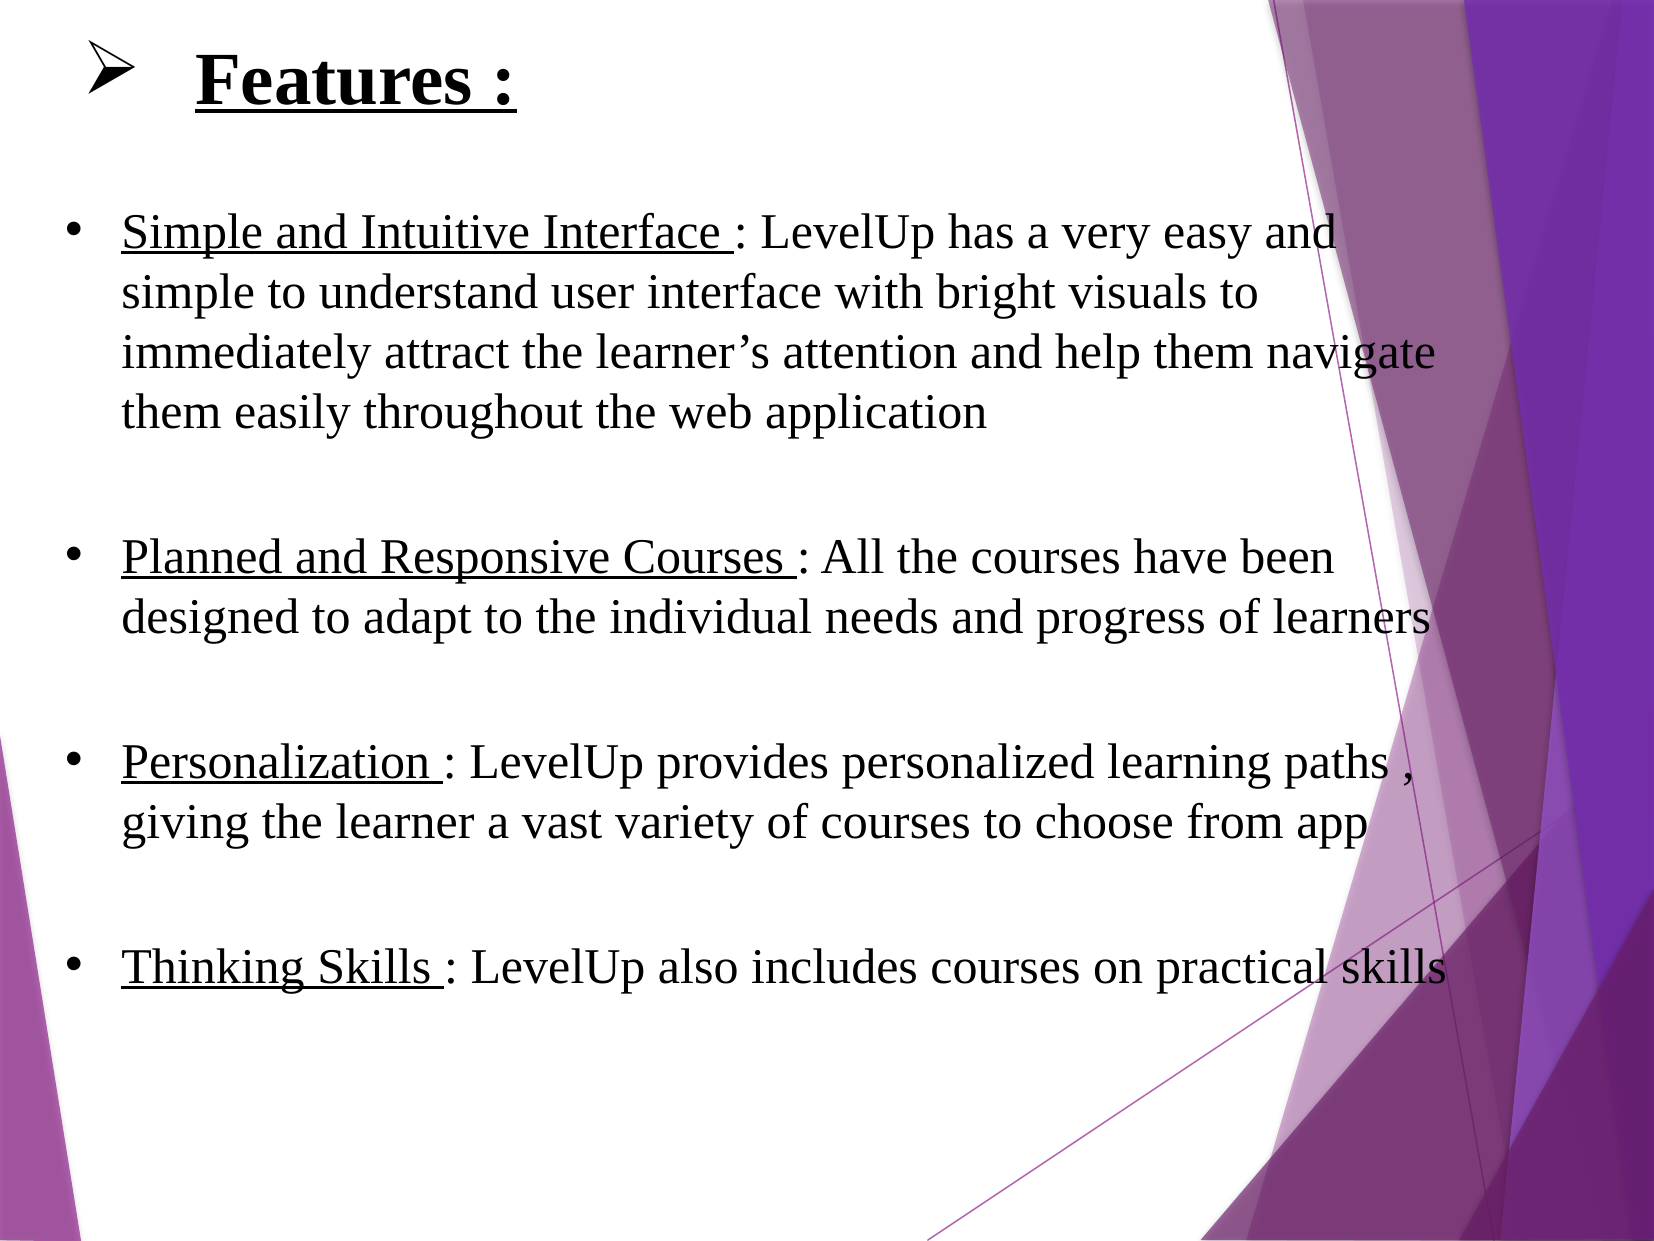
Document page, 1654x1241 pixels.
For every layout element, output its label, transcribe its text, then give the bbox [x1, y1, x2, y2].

text_box Simple and Intuitive Interface : LevelUp has a very easy and simple to understand user interface with bright visuals to immediately attract the learner’s attention and help them navigate them easily throughout the web application Planned and Responsive Courses : All the courses have been designed to adapt to the individual needs and progress of learners Personalization : LevelUp provides personalized learning paths , giving the learner a vast variety of courses to choose from app Thinking Skills : LevelUp also includes courses on practical skills [47, 194, 1465, 1046]
text_box Features : [82, 0, 1571, 163]
